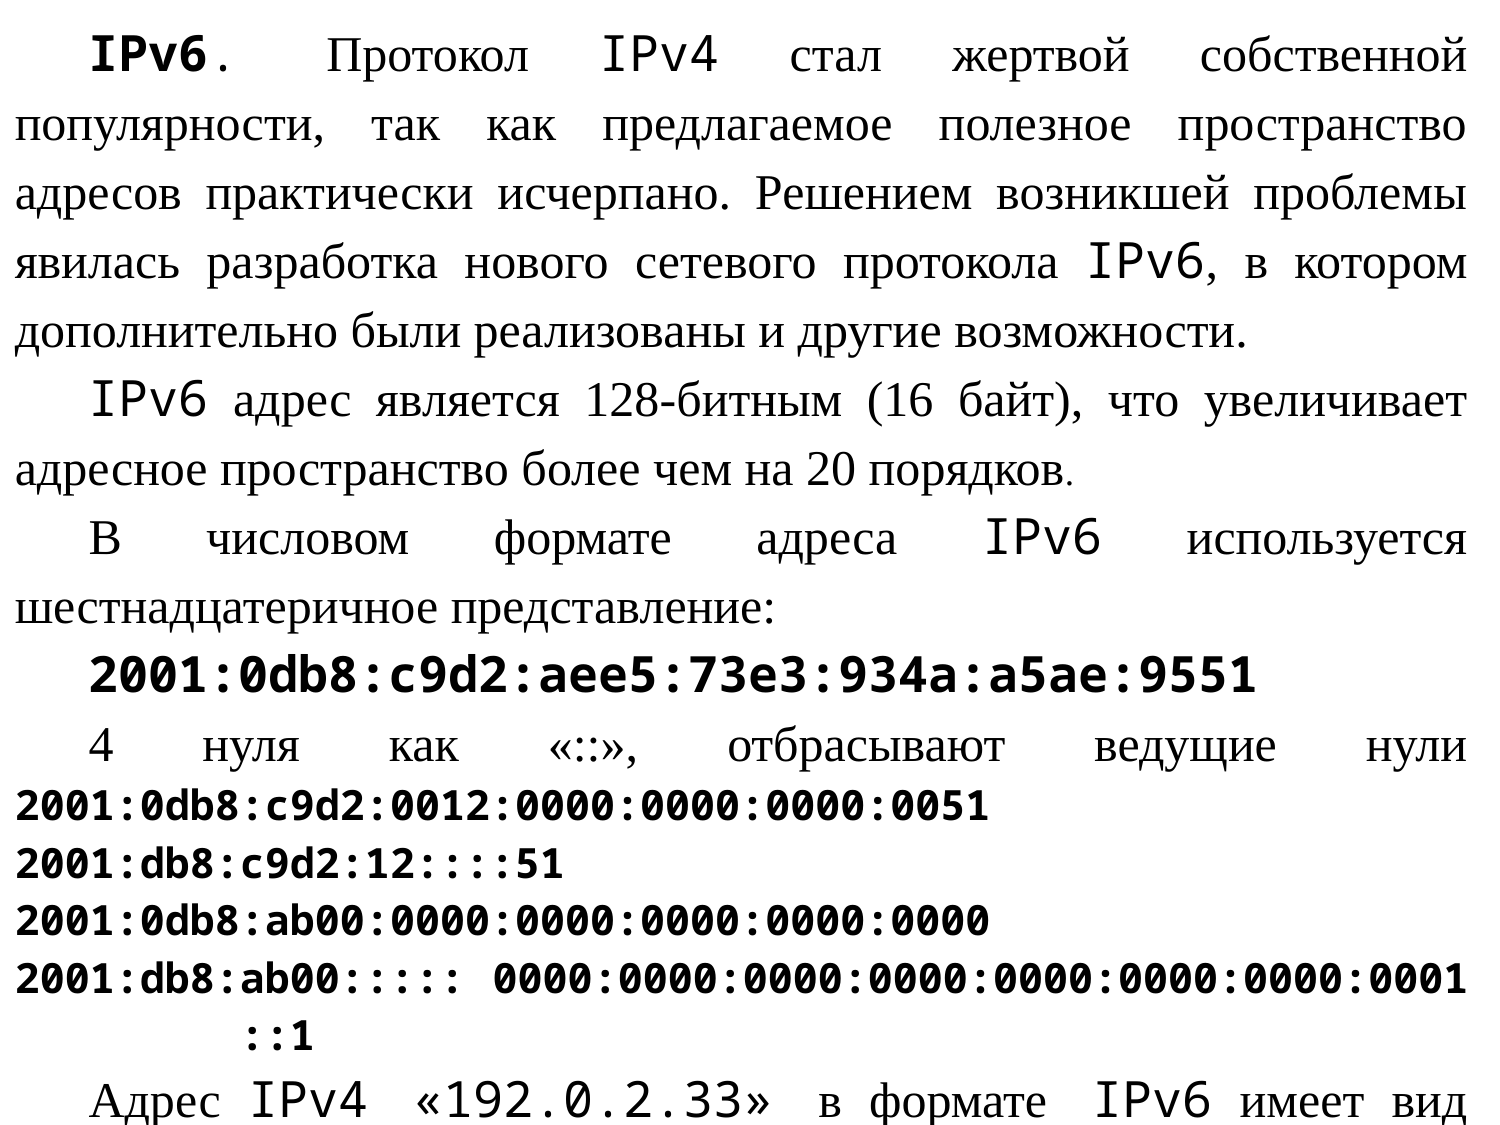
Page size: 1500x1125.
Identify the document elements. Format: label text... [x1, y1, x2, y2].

text_box IPv6. Протокол IPv4 стал жертвой собственной популярности, так как предлагаемое полезное пространство адресов практически исчерпано. Решением возникшей проблемы явилась разработка нового сетевого протокола IPv6, в котором дополнительно были реализованы и другие возможности. IPv6 адрес является 128-битным (16 байт), что увеличивает адресное пространство более чем на 20 порядков. В числовом формате адреса IPv6 используется шестнадцатеричное представление: 2001:0db8:c9d2:aee5:73e3:934a:a5ae:9551 4 нуля как «::», отбрасывают ведущие нули 2001:0db8:c9d2:0012:0000:0000:0000:0051 2001:db8:c9d2:12::::51 2001:0db8:ab00:0000:0000:0000:0000:0000 2001:db8:ab00::::: 0000:0000:0000:0000:0000:0000:0000:0001 ::1 Адрес IPv4 «192.0.2.33» в формате IPv6 имеет вид «::ffff:192.0.2.33». [0, 5, 1483, 1125]
